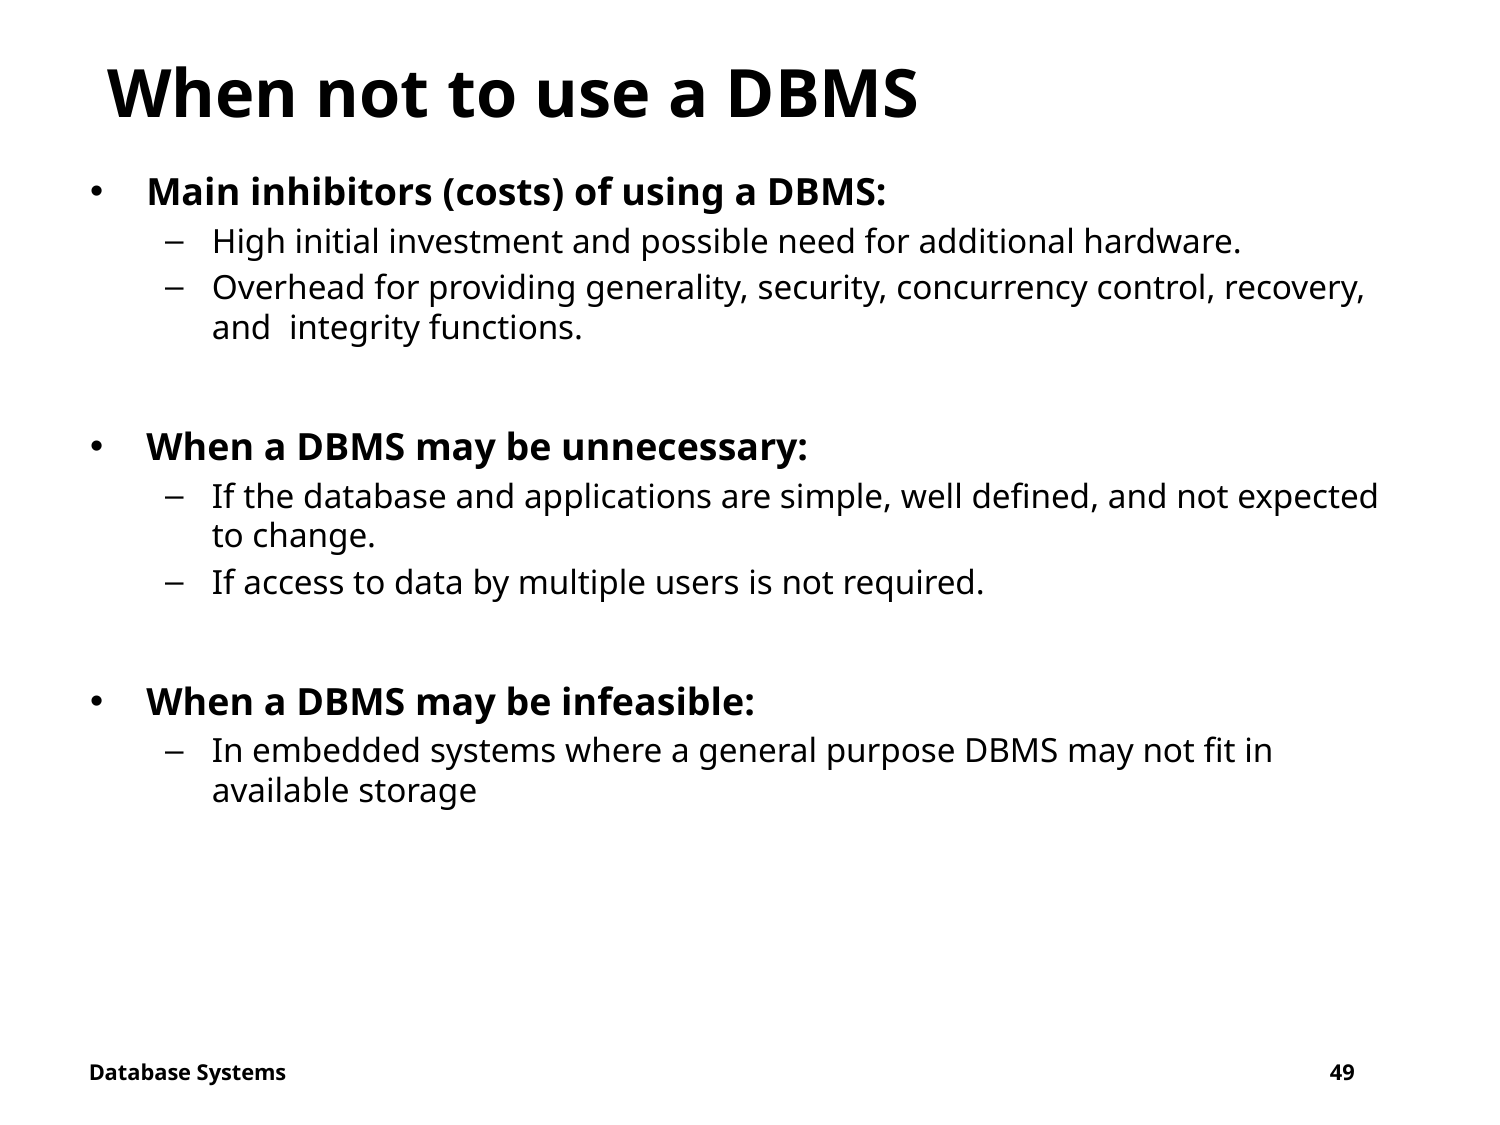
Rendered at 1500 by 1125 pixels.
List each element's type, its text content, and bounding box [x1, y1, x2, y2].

title When not to use a DBMS [75, 45, 1425, 138]
list Main inhibitors (costs) of using a DBMS: High initial investment and possible need for additional hardware. Overhead for providing generality, security, concurrency control, recovery, and integrity functions. When a DBMS may be unnecessary: If the database and applications are simple, well defined, and not expected to change. If access to data by multiple users is not required. When a DBMS may be infeasible: In embedded systems where a general purpose DBMS may not fit in available storage [75, 160, 1425, 1035]
